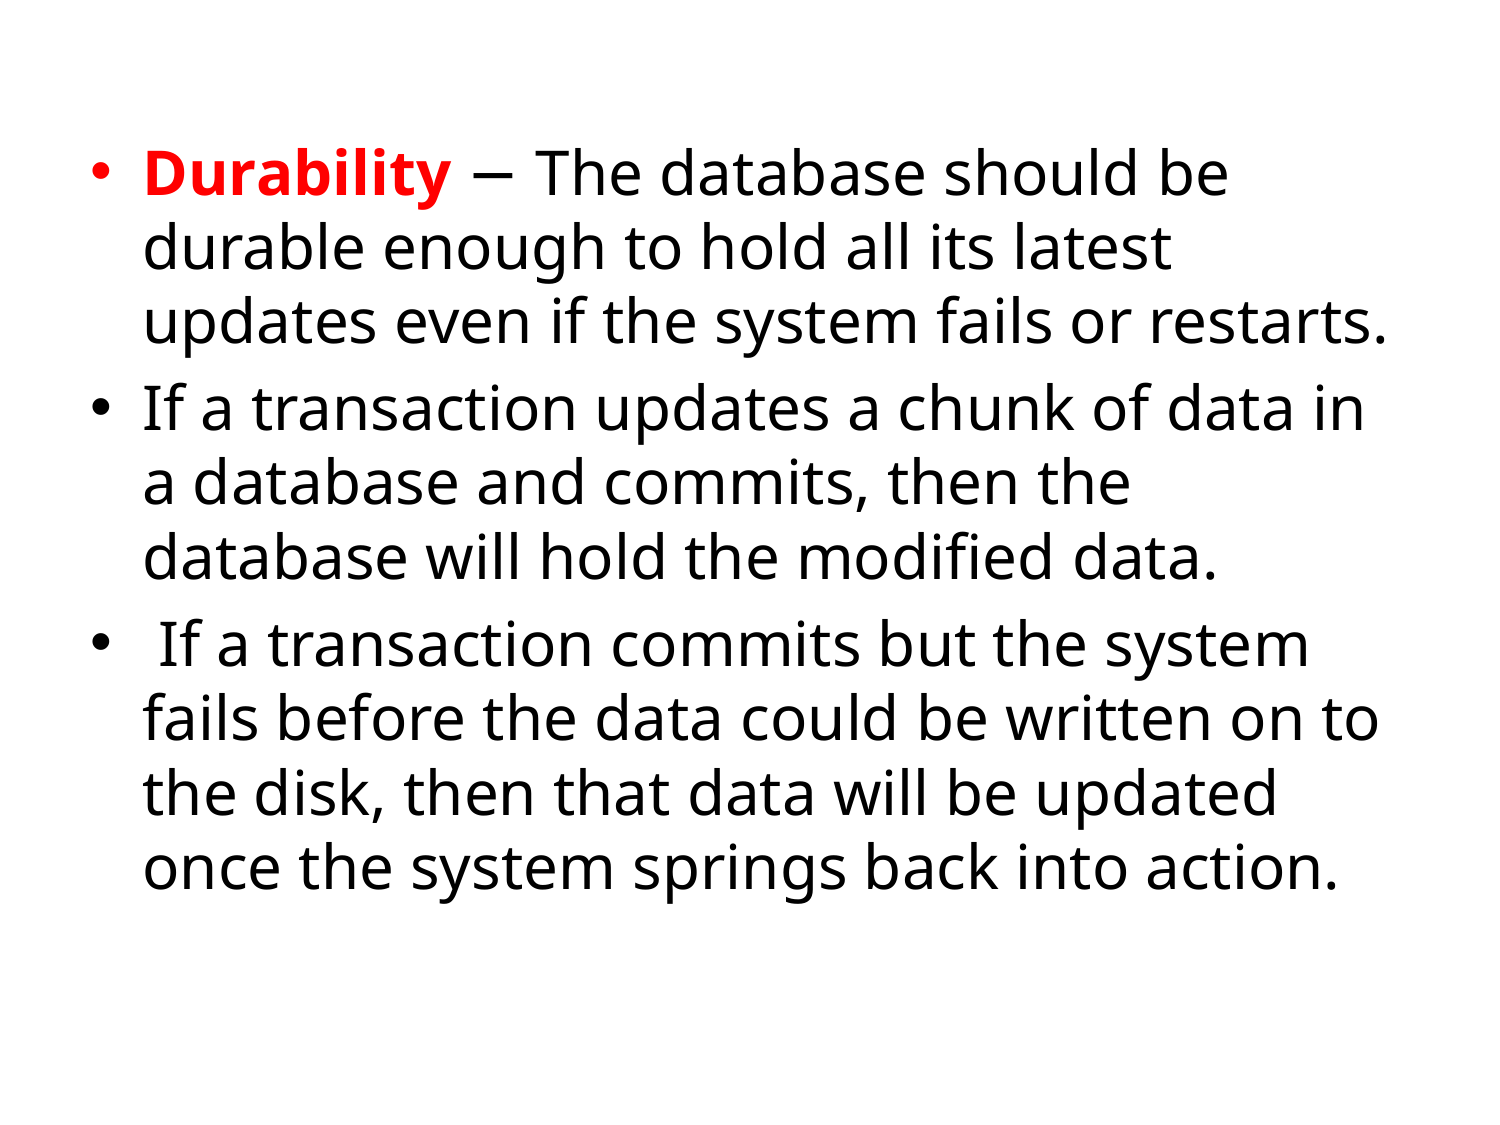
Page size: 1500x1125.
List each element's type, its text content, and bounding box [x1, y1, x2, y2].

list Durability − The database should be durable enough to hold all its latest updates even if the system fails or restarts. If a transaction updates a chunk of data in a database and commits, then the database will hold the modified data. If a transaction commits but the system fails before the data could be written on to the disk, then that data will be updated once the system springs back into action. [75, 125, 1425, 1005]
